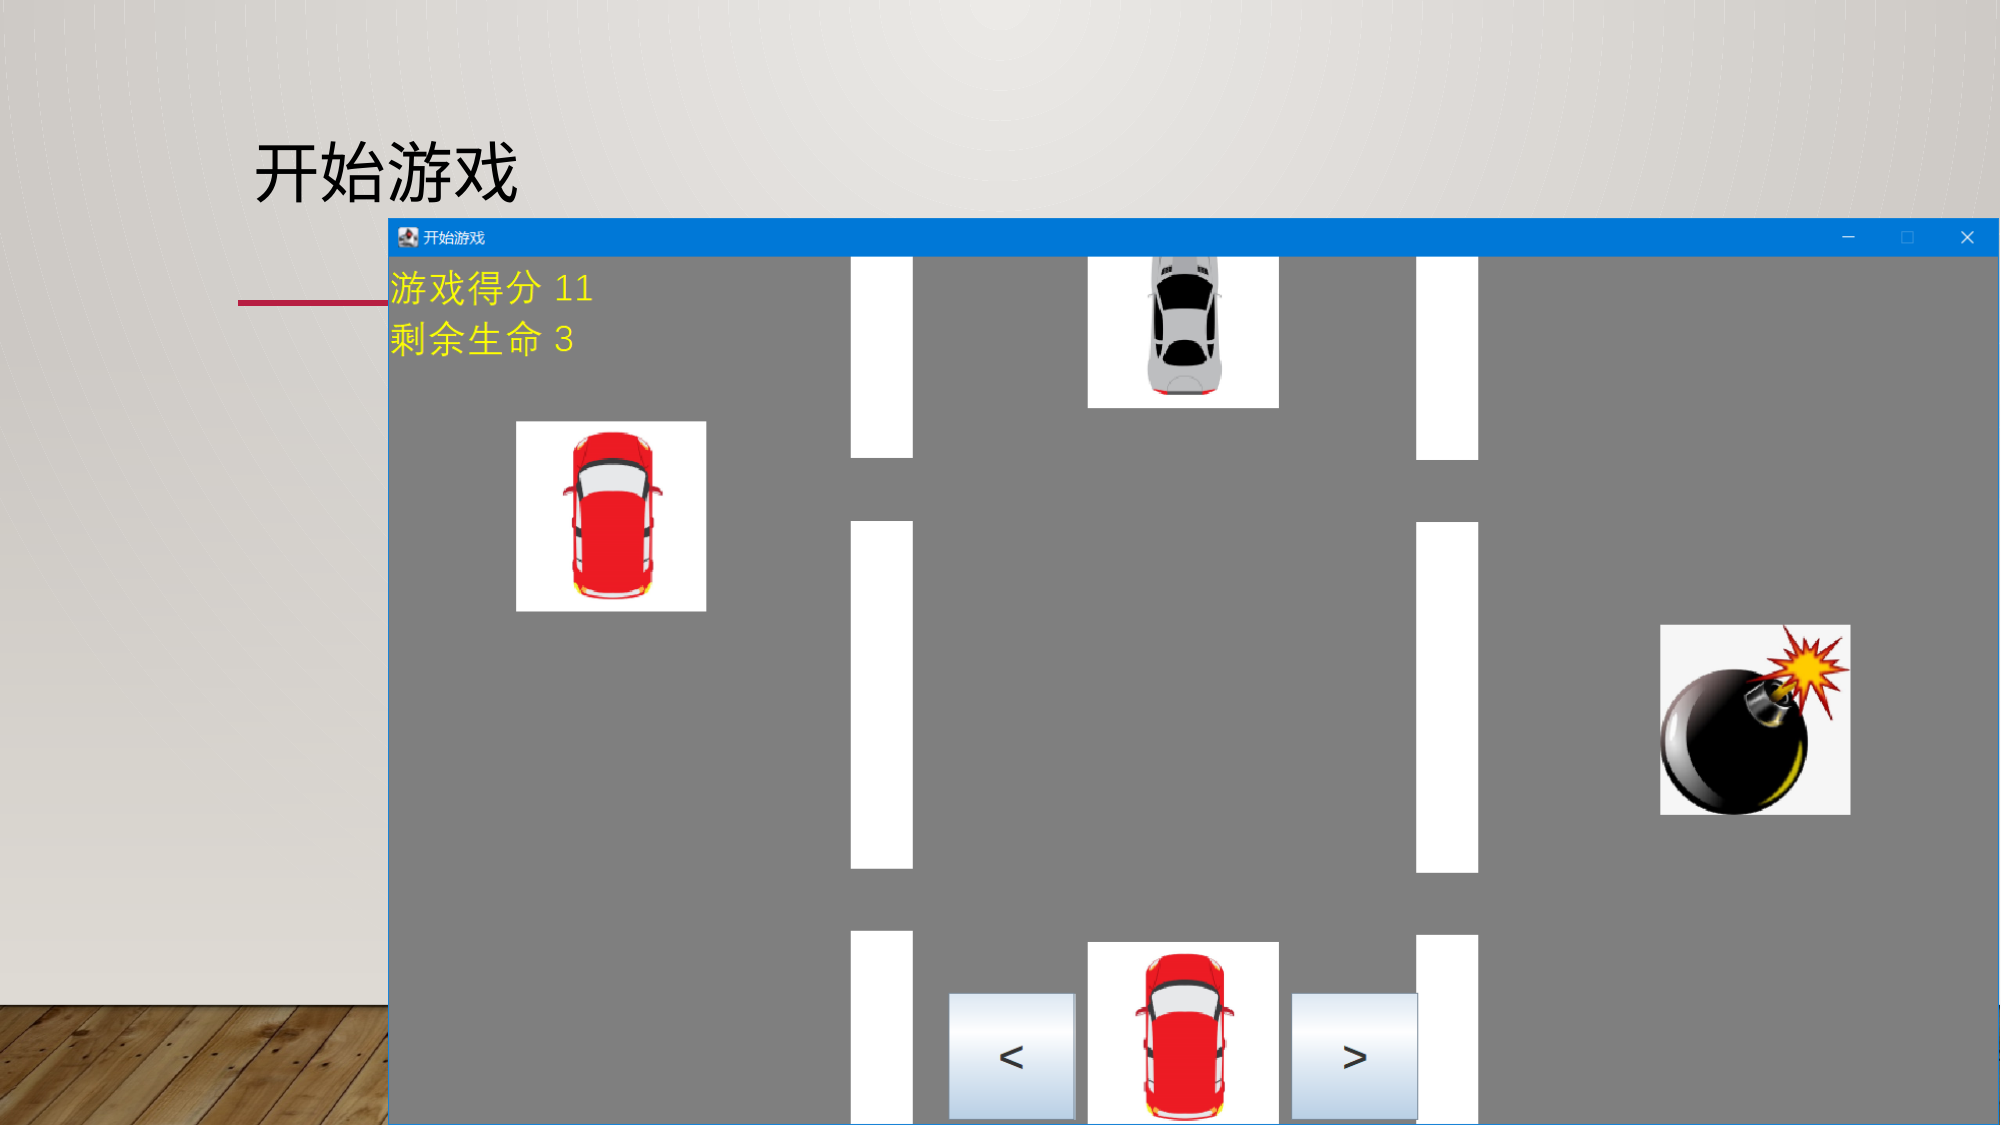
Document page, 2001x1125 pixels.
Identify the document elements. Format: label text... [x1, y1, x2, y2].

picture [0, 218, 2000, 1125]
title 开始游戏 [238, 131, 1814, 305]
